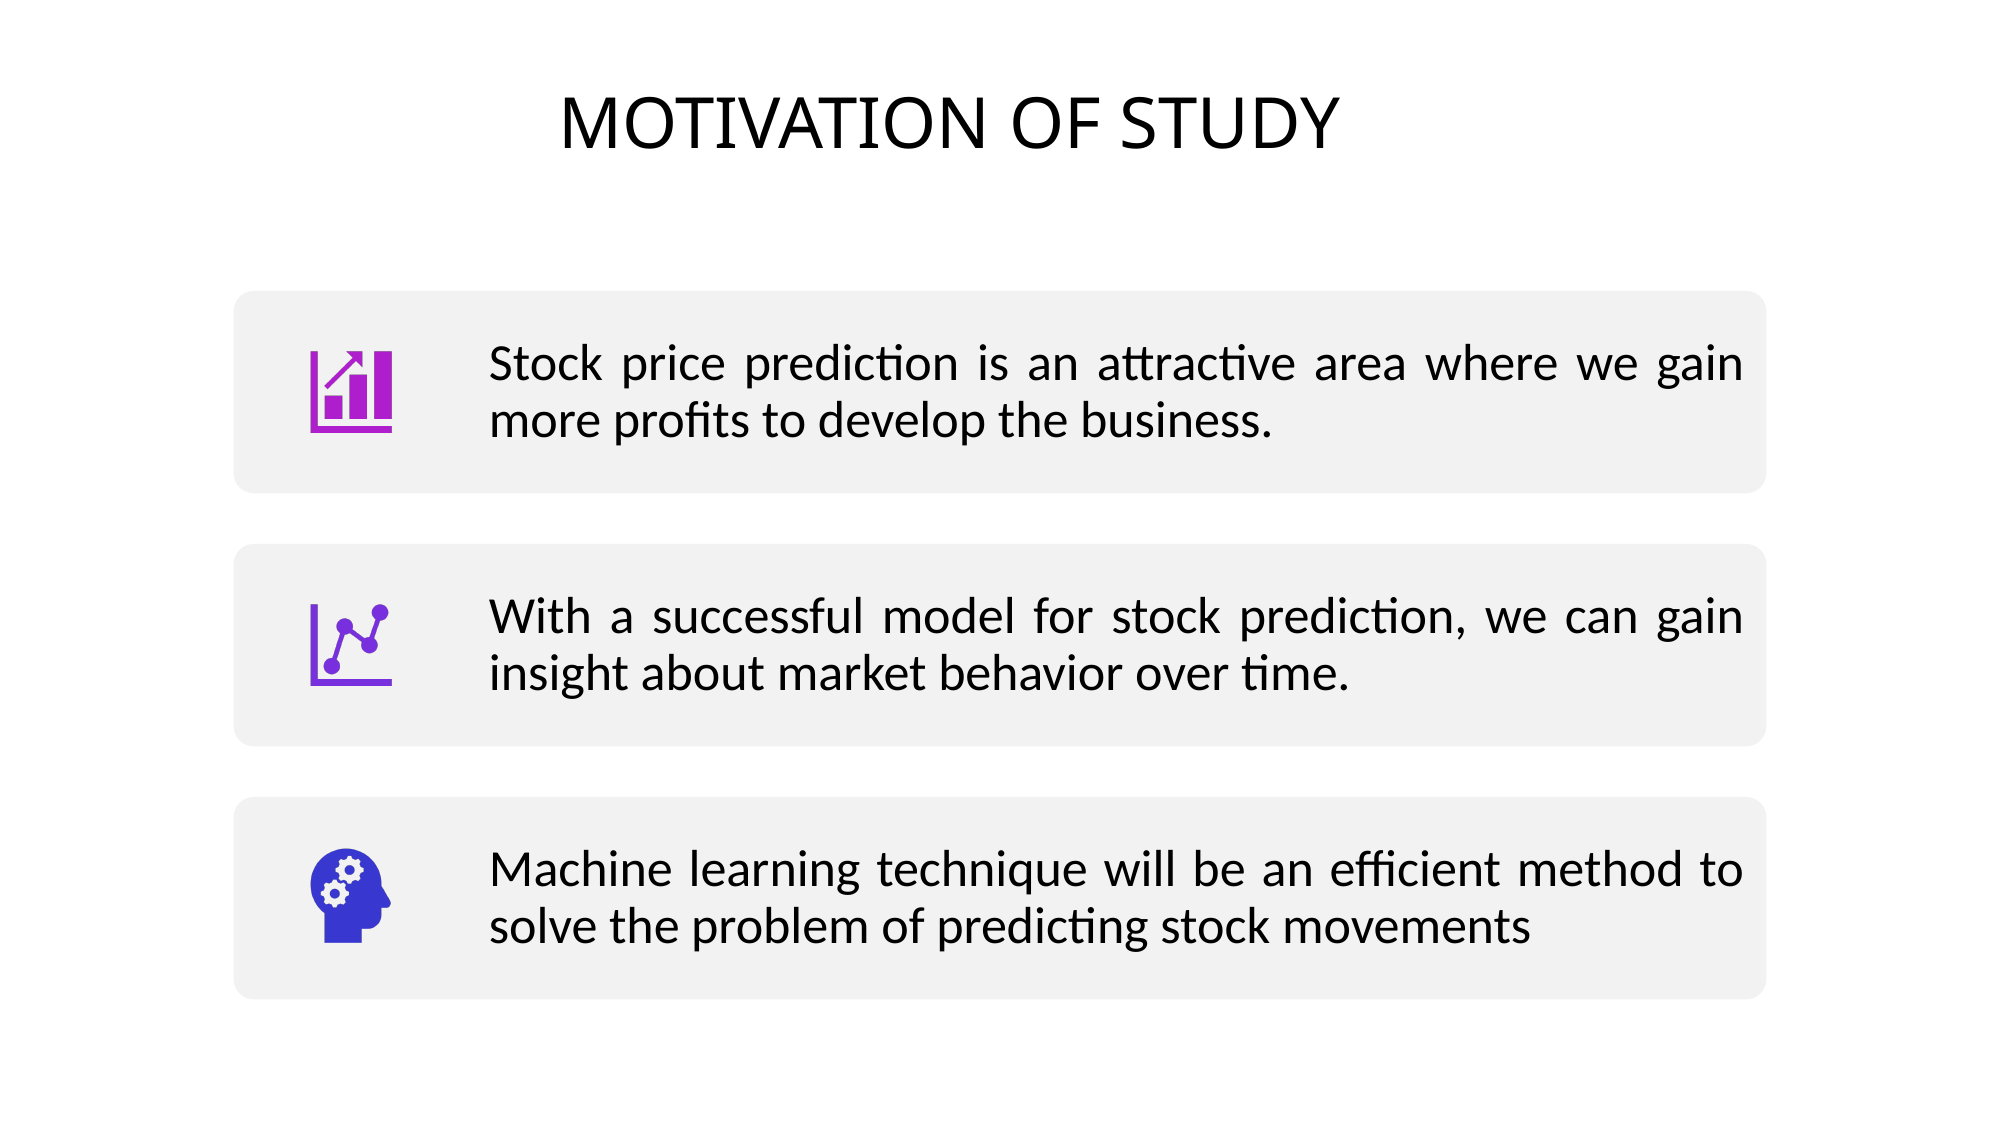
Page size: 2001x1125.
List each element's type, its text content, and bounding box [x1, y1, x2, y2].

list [233, 290, 1767, 1000]
title MOTIVATION OF STUDY [543, 58, 1457, 193]
